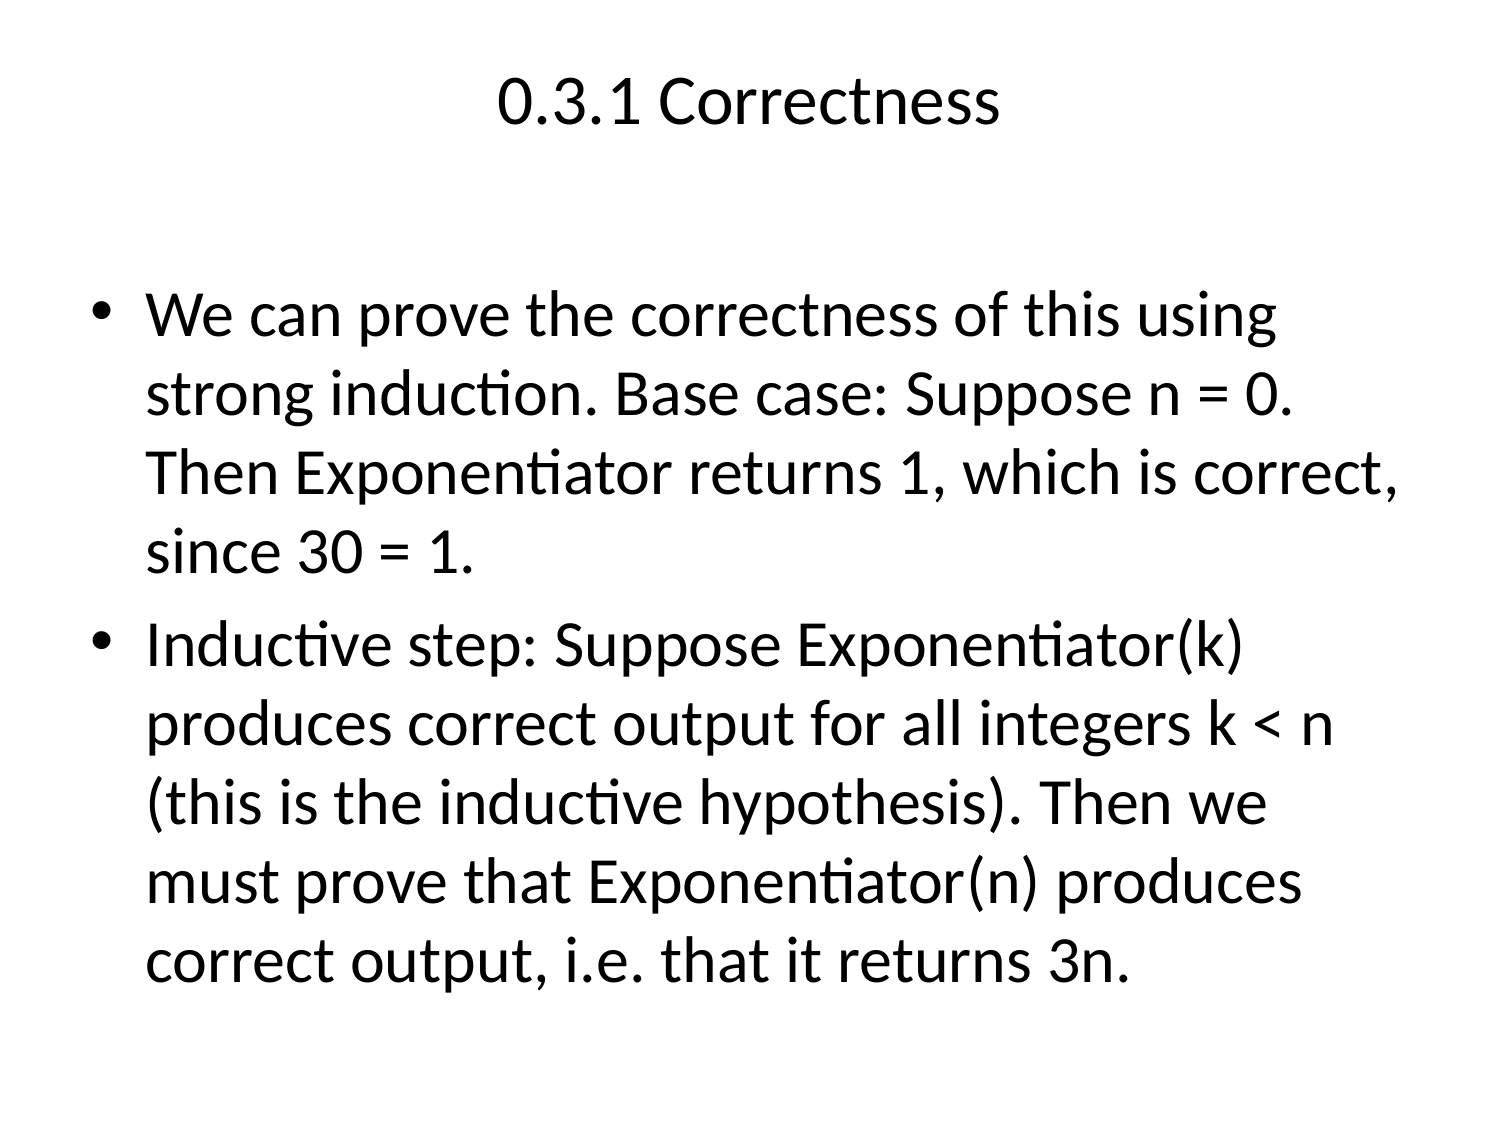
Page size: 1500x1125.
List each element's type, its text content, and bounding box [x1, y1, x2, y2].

list We can prove the correctness of this using strong induction. Base case: Suppose n = 0. Then Exponentiator returns 1, which is correct, since 30 = 1. Inductive step: Suppose Exponentiator(k) produces correct output for all integers k < n (this is the inductive hypothesis). Then we must prove that Exponentiator(n) produces correct output, i.e. that it returns 3n. [75, 262, 1425, 1005]
title 0.3.1 Correctness [75, 45, 1425, 233]
